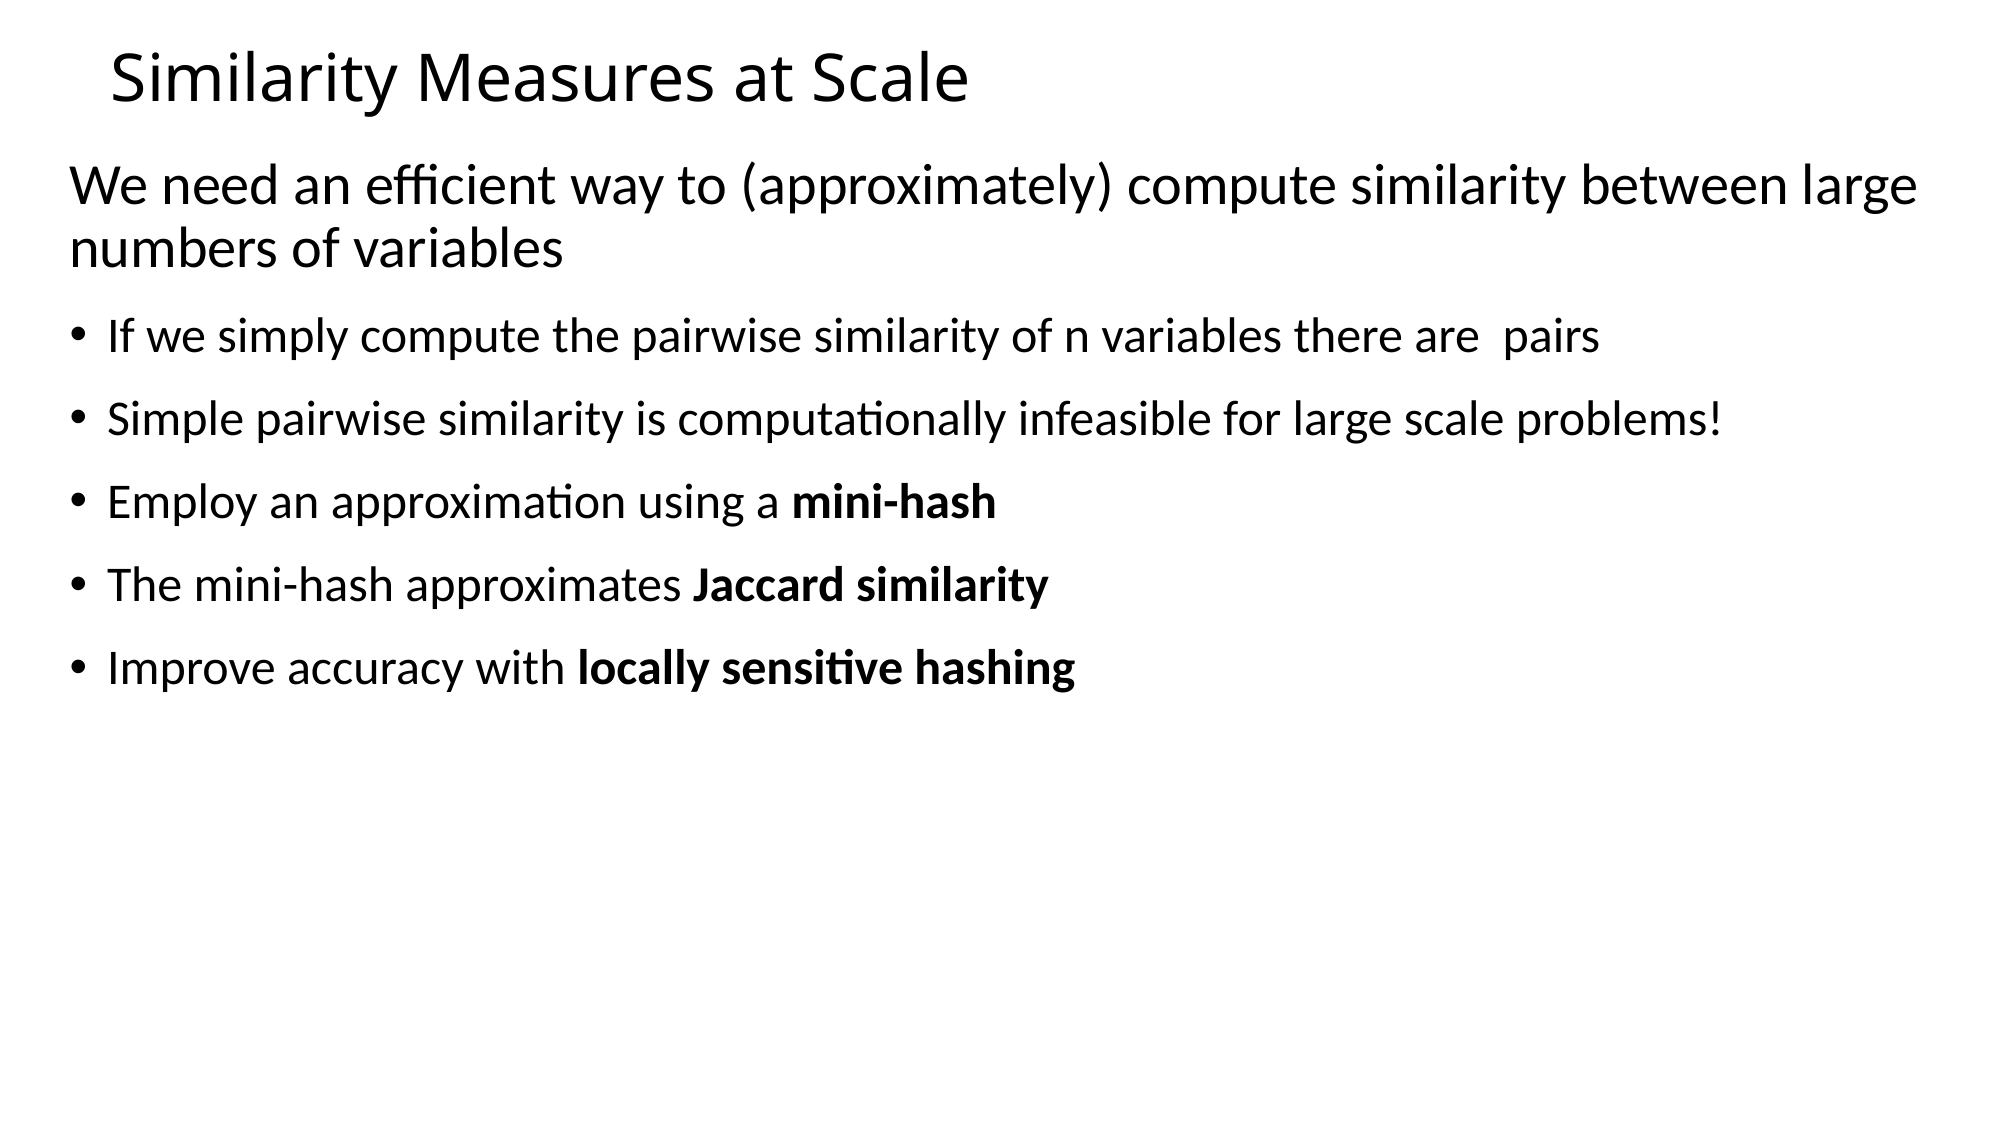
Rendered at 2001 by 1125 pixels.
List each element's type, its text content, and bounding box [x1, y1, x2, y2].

title Similarity Measures at Scale [95, 36, 1821, 124]
